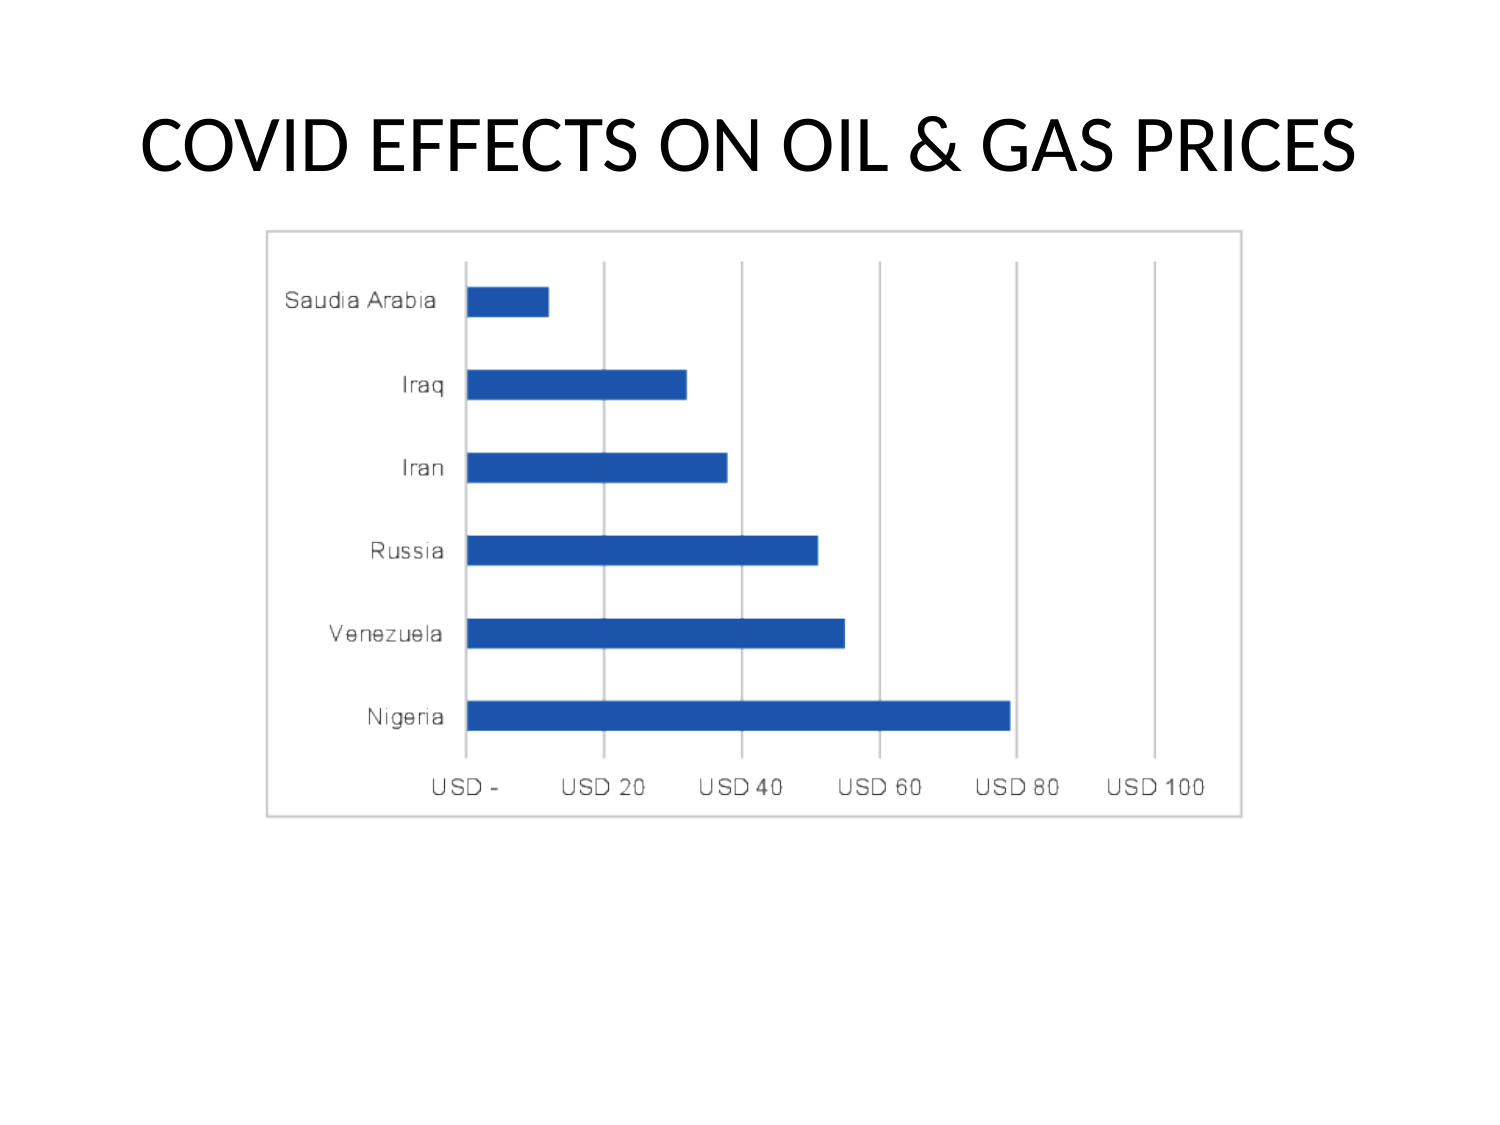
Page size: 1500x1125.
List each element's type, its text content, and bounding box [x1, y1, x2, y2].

picture [0, 213, 1500, 830]
title COVID EFFECTS ON OIL & GAS PRICES [75, 45, 1425, 213]
